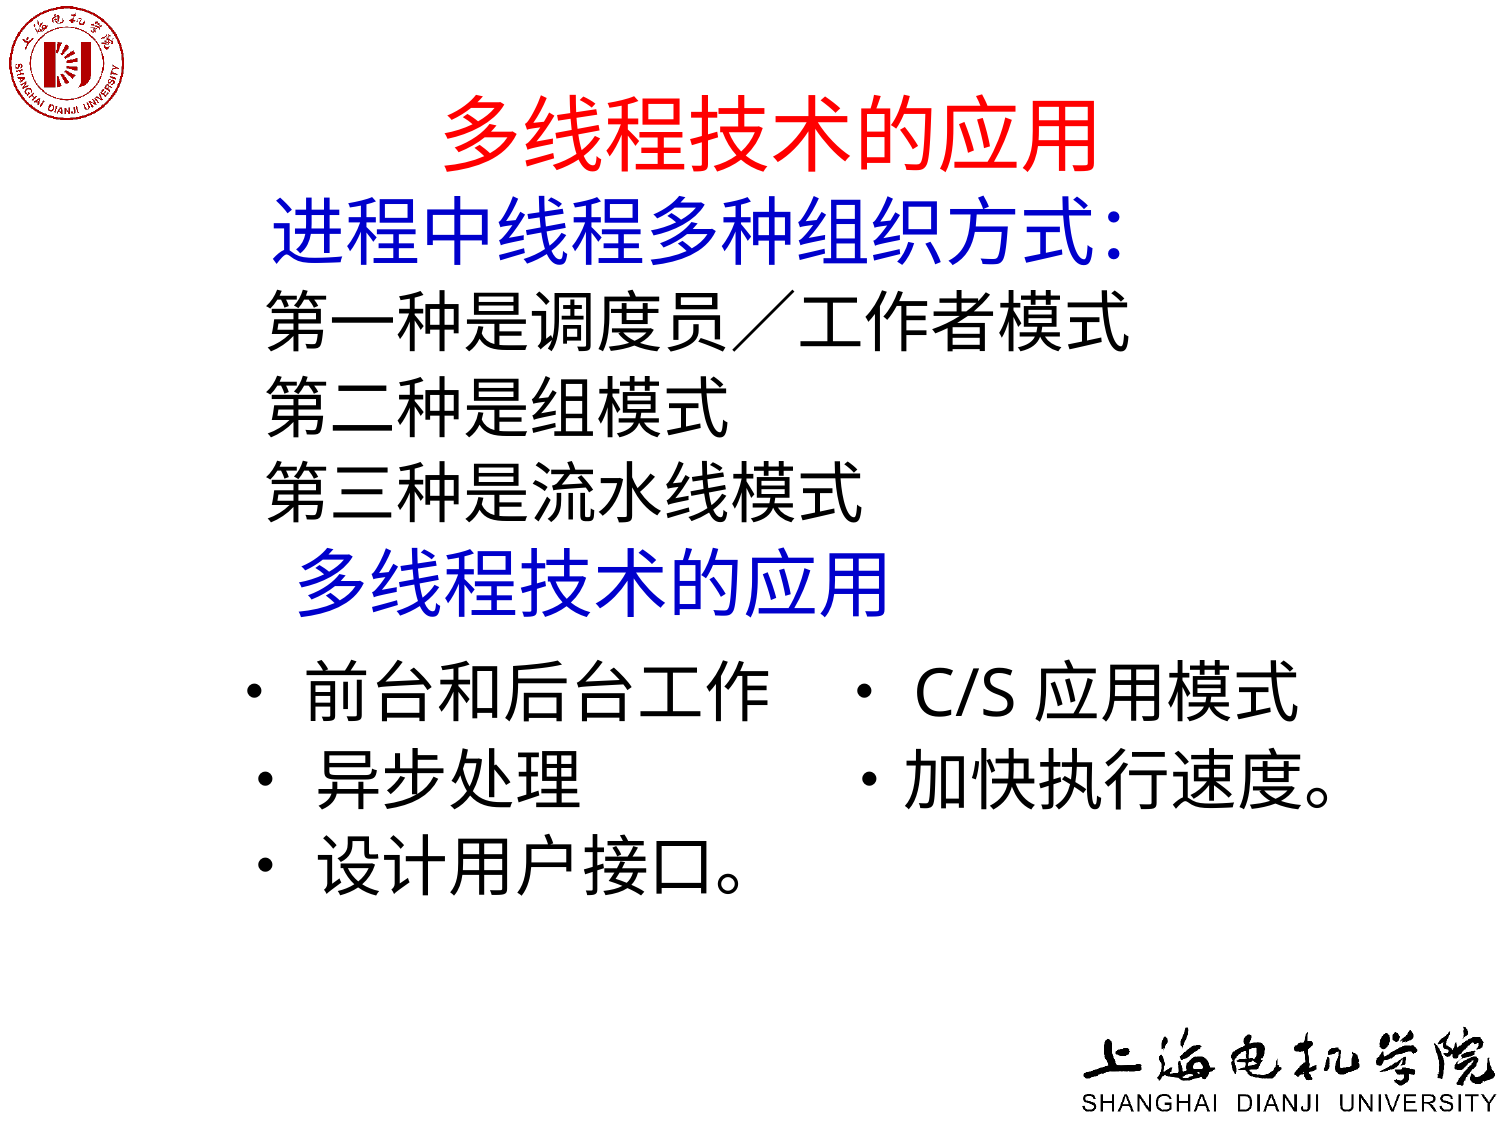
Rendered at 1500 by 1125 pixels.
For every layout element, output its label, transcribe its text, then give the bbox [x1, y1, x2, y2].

title 多线程技术的应用 [112, 66, 1388, 177]
picture [9, 6, 124, 120]
list 进程中线程多种组织方式： 第一种是调度员／工作者模式 第二种是组模式 第三种是流水线模式 多线程技术的应用 •前台和后台工作 •C/S应用模式 •异步处理 •加快执行速度。 •设计用户接口。 [187, 187, 1471, 917]
picture [1079, 1023, 1500, 1114]
